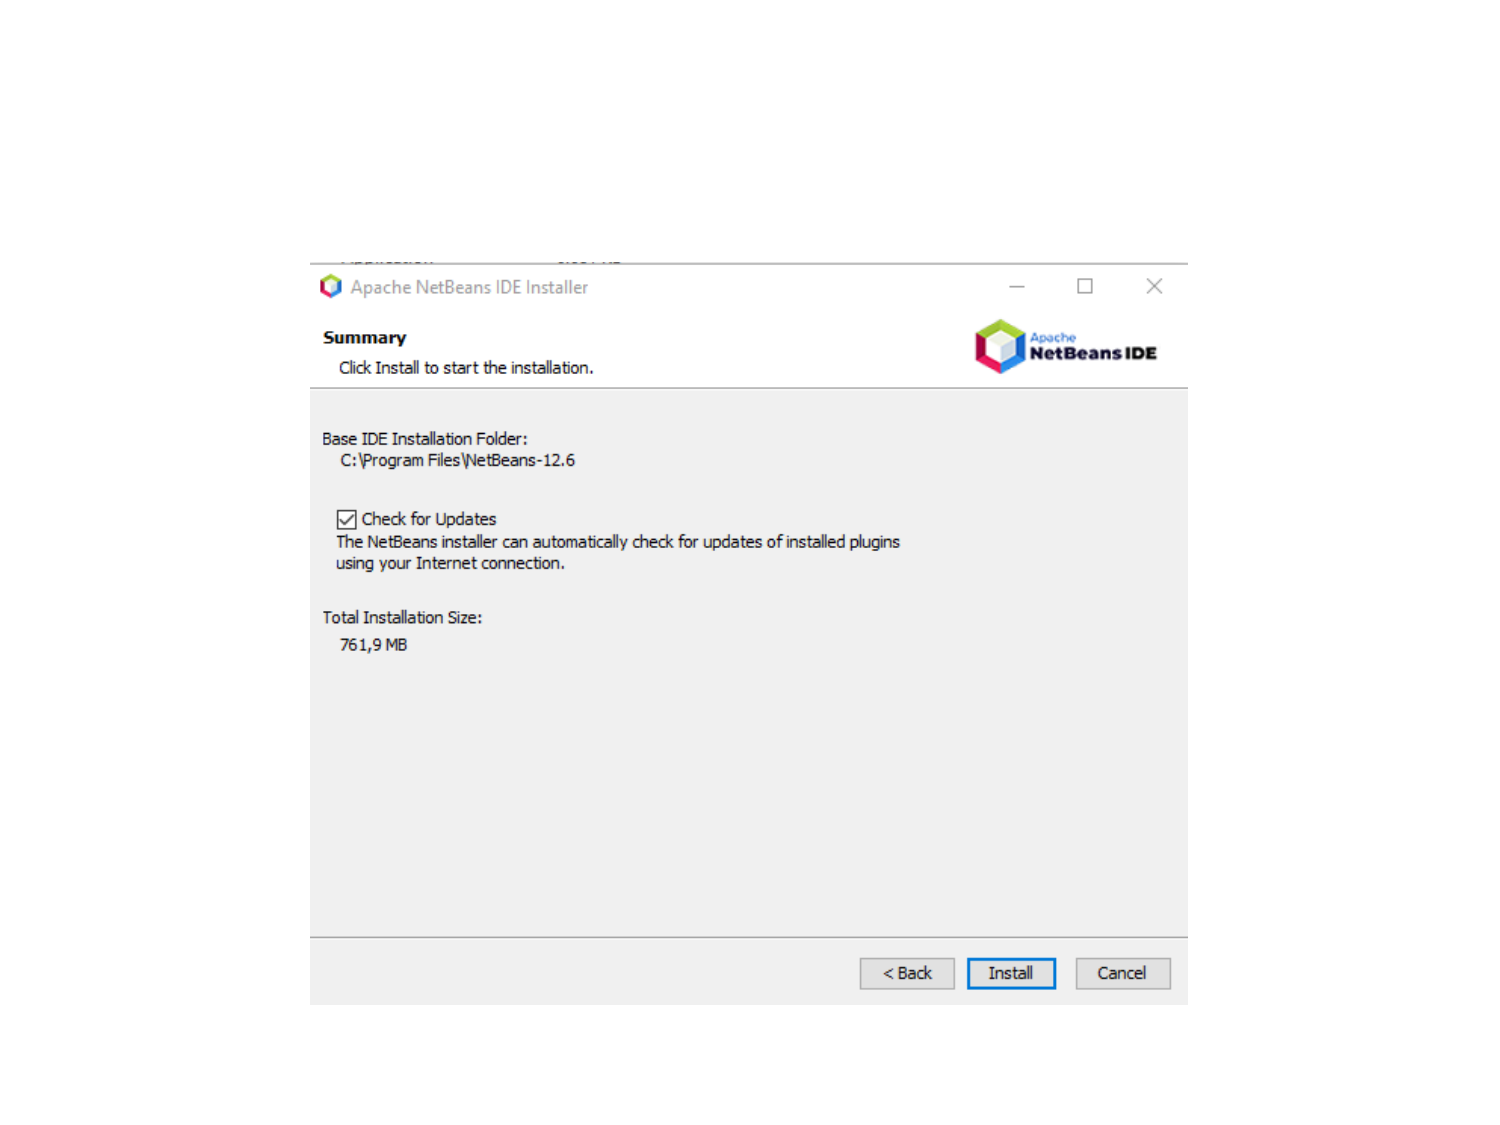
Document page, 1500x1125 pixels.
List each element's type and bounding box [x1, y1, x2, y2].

picture [310, 262, 1188, 1005]
